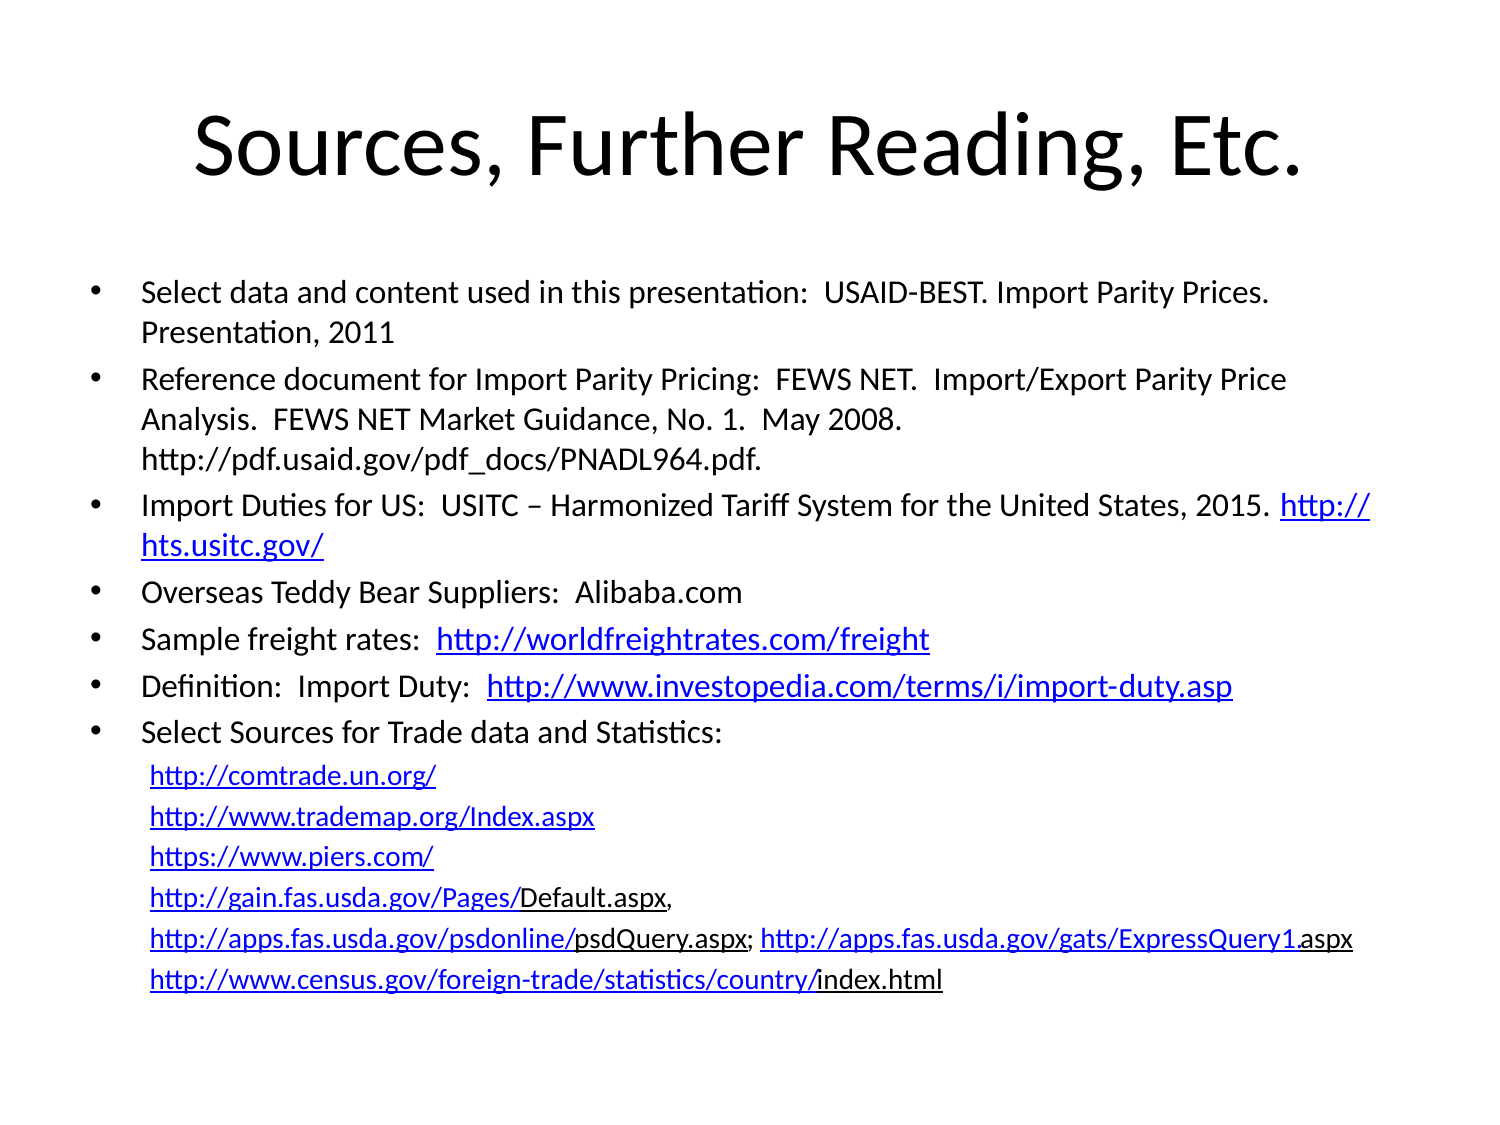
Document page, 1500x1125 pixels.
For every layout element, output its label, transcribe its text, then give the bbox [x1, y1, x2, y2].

list Select data and content used in this presentation: USAID-BEST. Import Parity Prices. Presentation, 2011 Reference document for Import Parity Pricing: FEWS NET. Import/Export Parity Price Analysis. FEWS NET Market Guidance, No. 1. May 2008. http://pdf.usaid.gov/pdf_docs/PNADL964.pdf. Import Duties for US: USITC – Harmonized Tariff System for the United States, 2015. http://hts.usitc.gov/ Overseas Teddy Bear Suppliers: Alibaba.com Sample freight rates: http://worldfreightrates.com/freight Definition: Import Duty: http://www.investopedia.com/terms/i/import-duty.asp Select Sources for Trade data and Statistics: http://comtrade.un.org/ http://www.trademap.org/Index.aspx https://www.piers.com/ http://gain.fas.usda.gov/Pages/Default.aspx, http://apps.fas.usda.gov/psdonline/psdQuery.aspx; http://apps.fas.usda.gov/gats/ExpressQuery1.aspx http://www.census.gov/foreign-trade/statistics/country/index.html [75, 262, 1425, 1005]
title Sources, Further Reading, Etc. [75, 45, 1425, 233]
